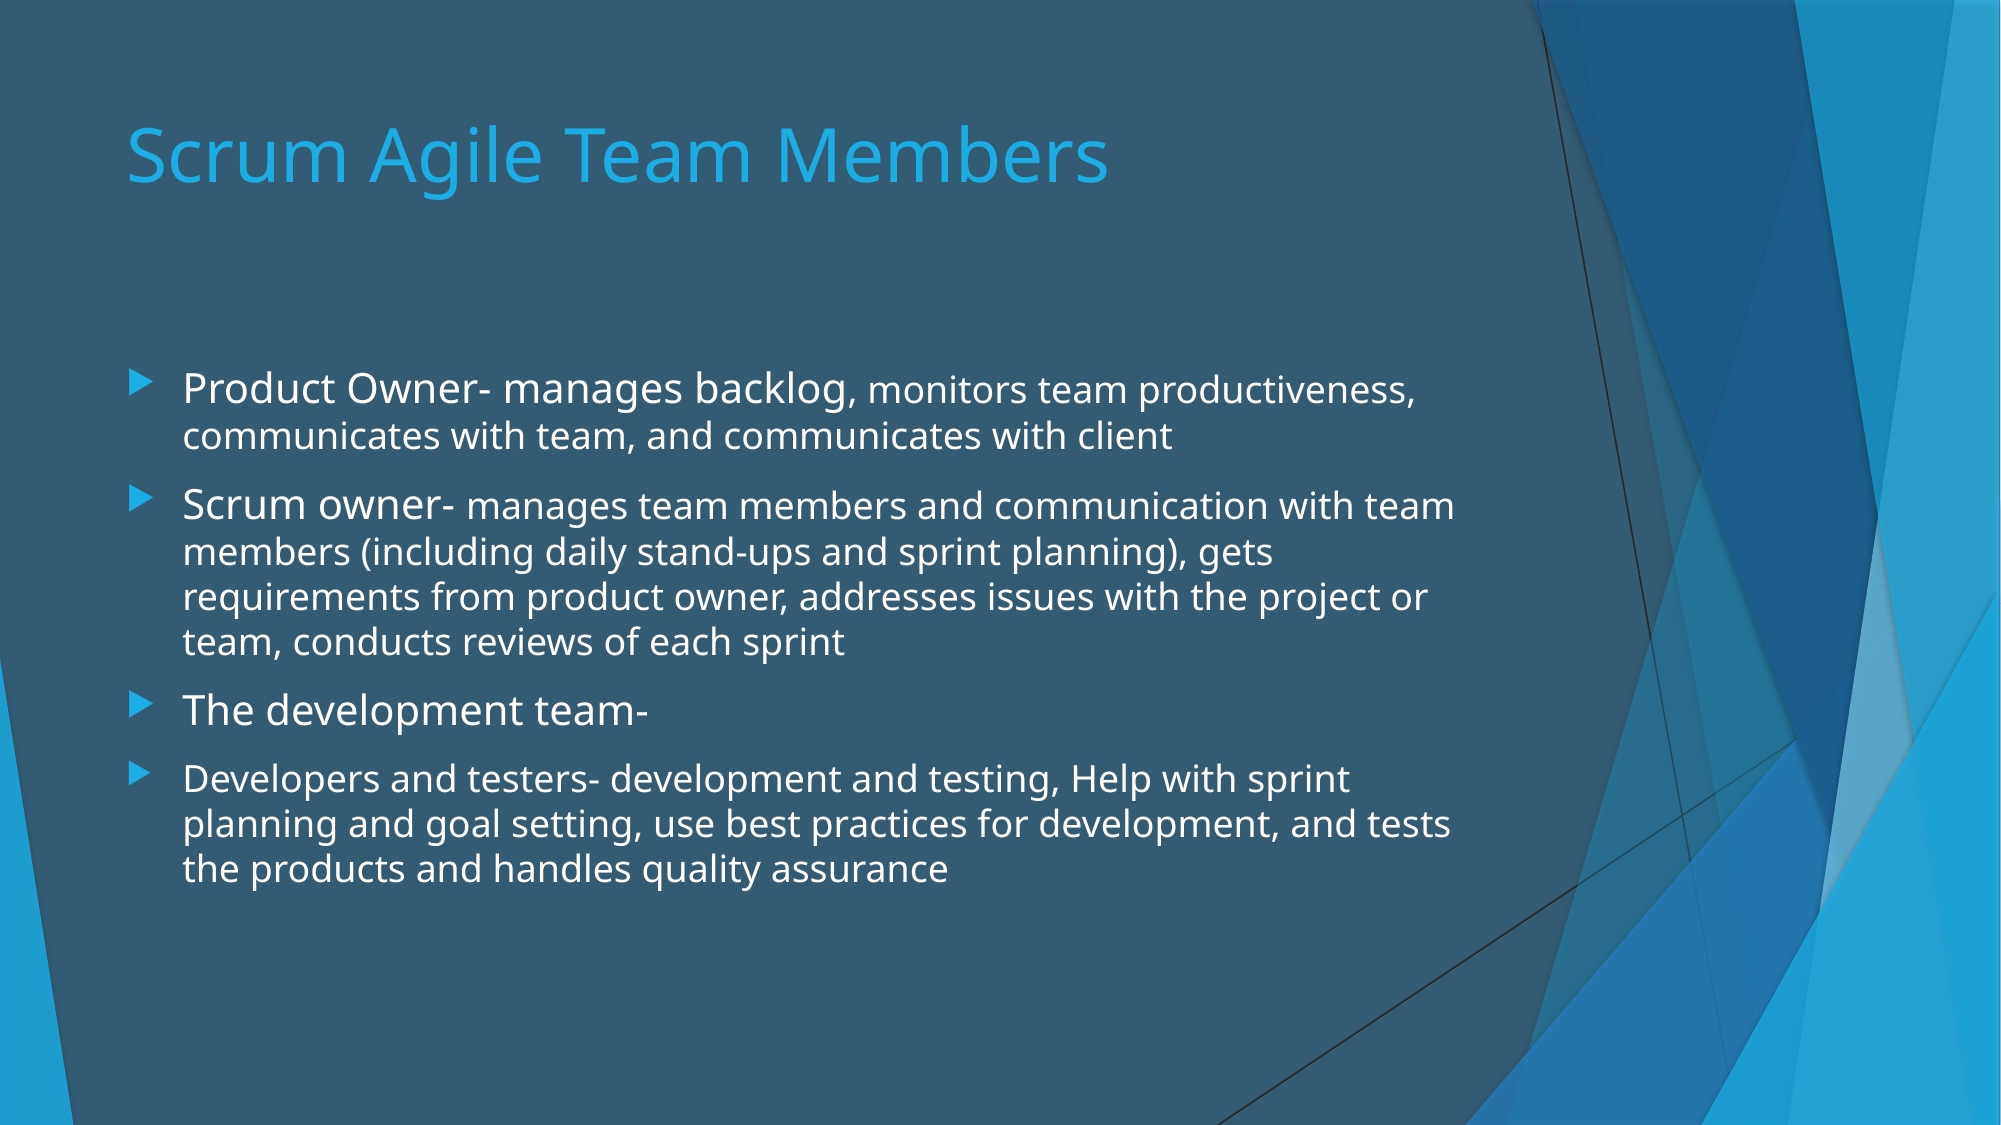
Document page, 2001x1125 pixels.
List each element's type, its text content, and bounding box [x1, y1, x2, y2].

title Scrum Agile Team Members [111, 99, 1522, 317]
list Product Owner- manages backlog, monitors team productiveness, communicates with team, and communicates with client Scrum owner- manages team members and communication with team members (including daily stand-ups and sprint planning), gets requirements from product owner, addresses issues with the project or team, conducts reviews of each sprint The development team- Developers and testers- development and testing, Help with sprint planning and goal setting, use best practices for development, and tests the products and handles quality assurance [111, 354, 1522, 992]
